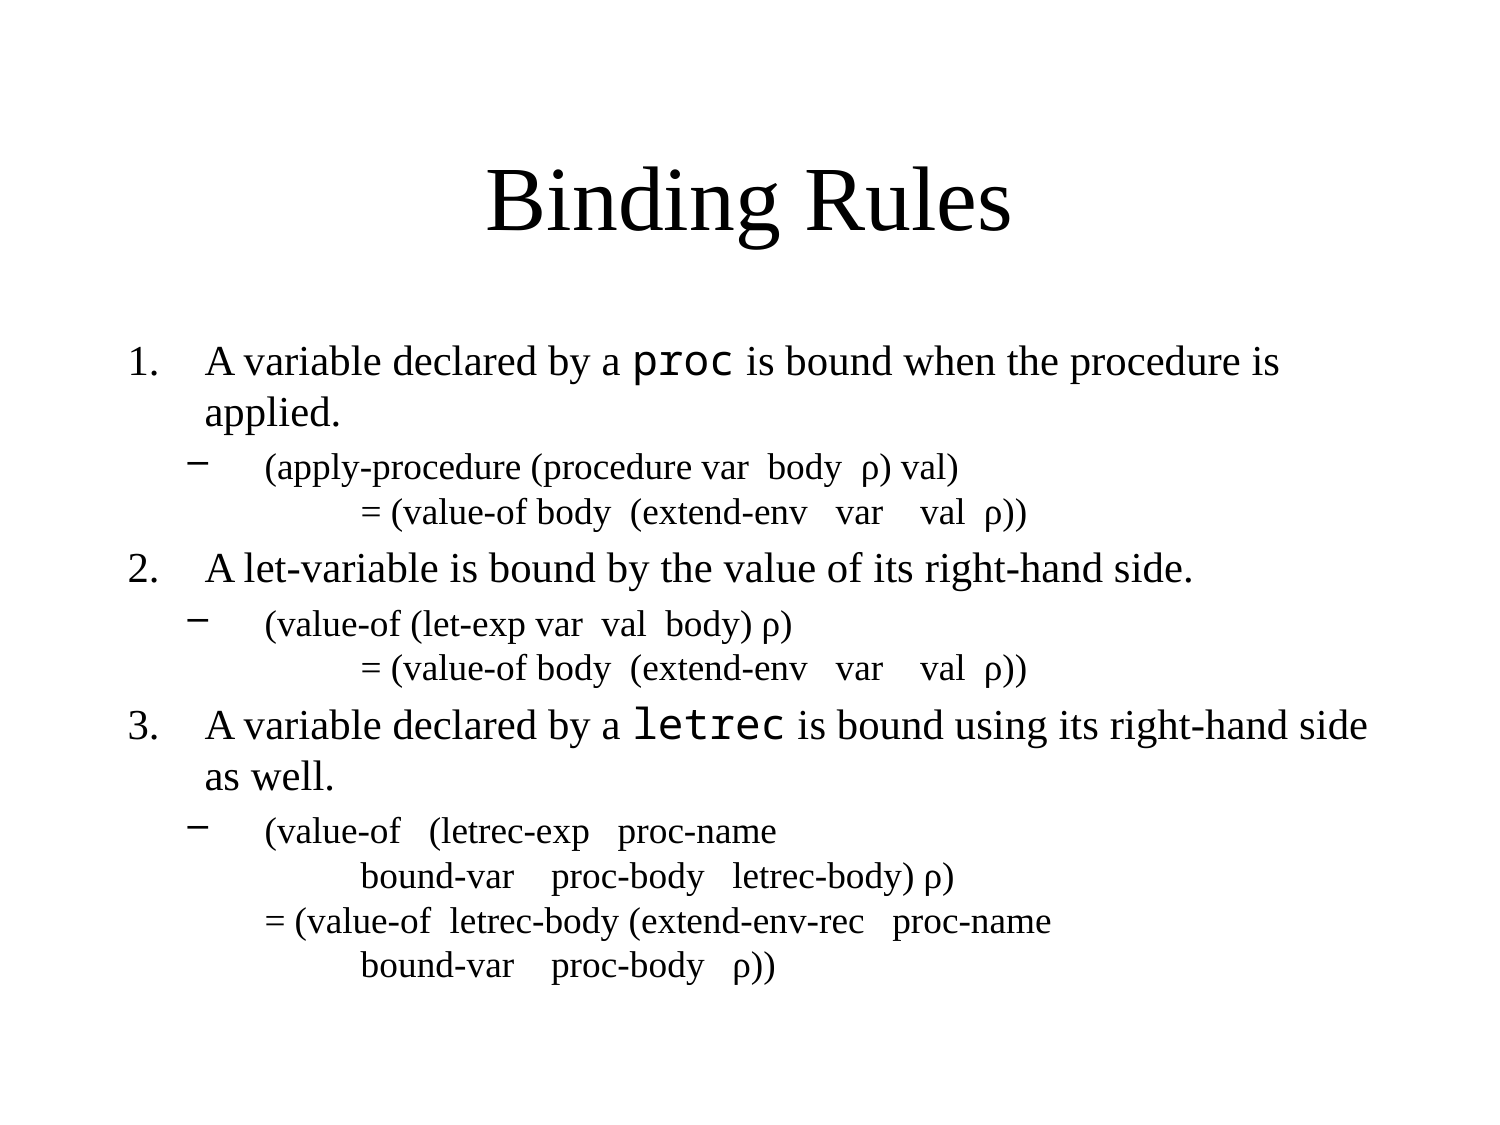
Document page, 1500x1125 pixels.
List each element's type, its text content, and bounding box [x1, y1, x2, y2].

list A variable declared by a proc is bound when the procedure is applied. (apply-procedure (procedure var body ρ) val) = (value-of body (extend-env var val ρ)) A let-variable is bound by the value of its right-hand side. (value-of (let-exp var val body) ρ) = (value-of body (extend-env var val ρ)) A variable declared by a letrec is bound using its right-hand side as well. (value-of (letrec-exp proc-name bound-var proc-body letrec-body) ρ) = (value-of letrec-body (extend-env-rec proc-name bound-var proc-body ρ)) [112, 324, 1388, 1001]
title Binding Rules [112, 99, 1388, 288]
